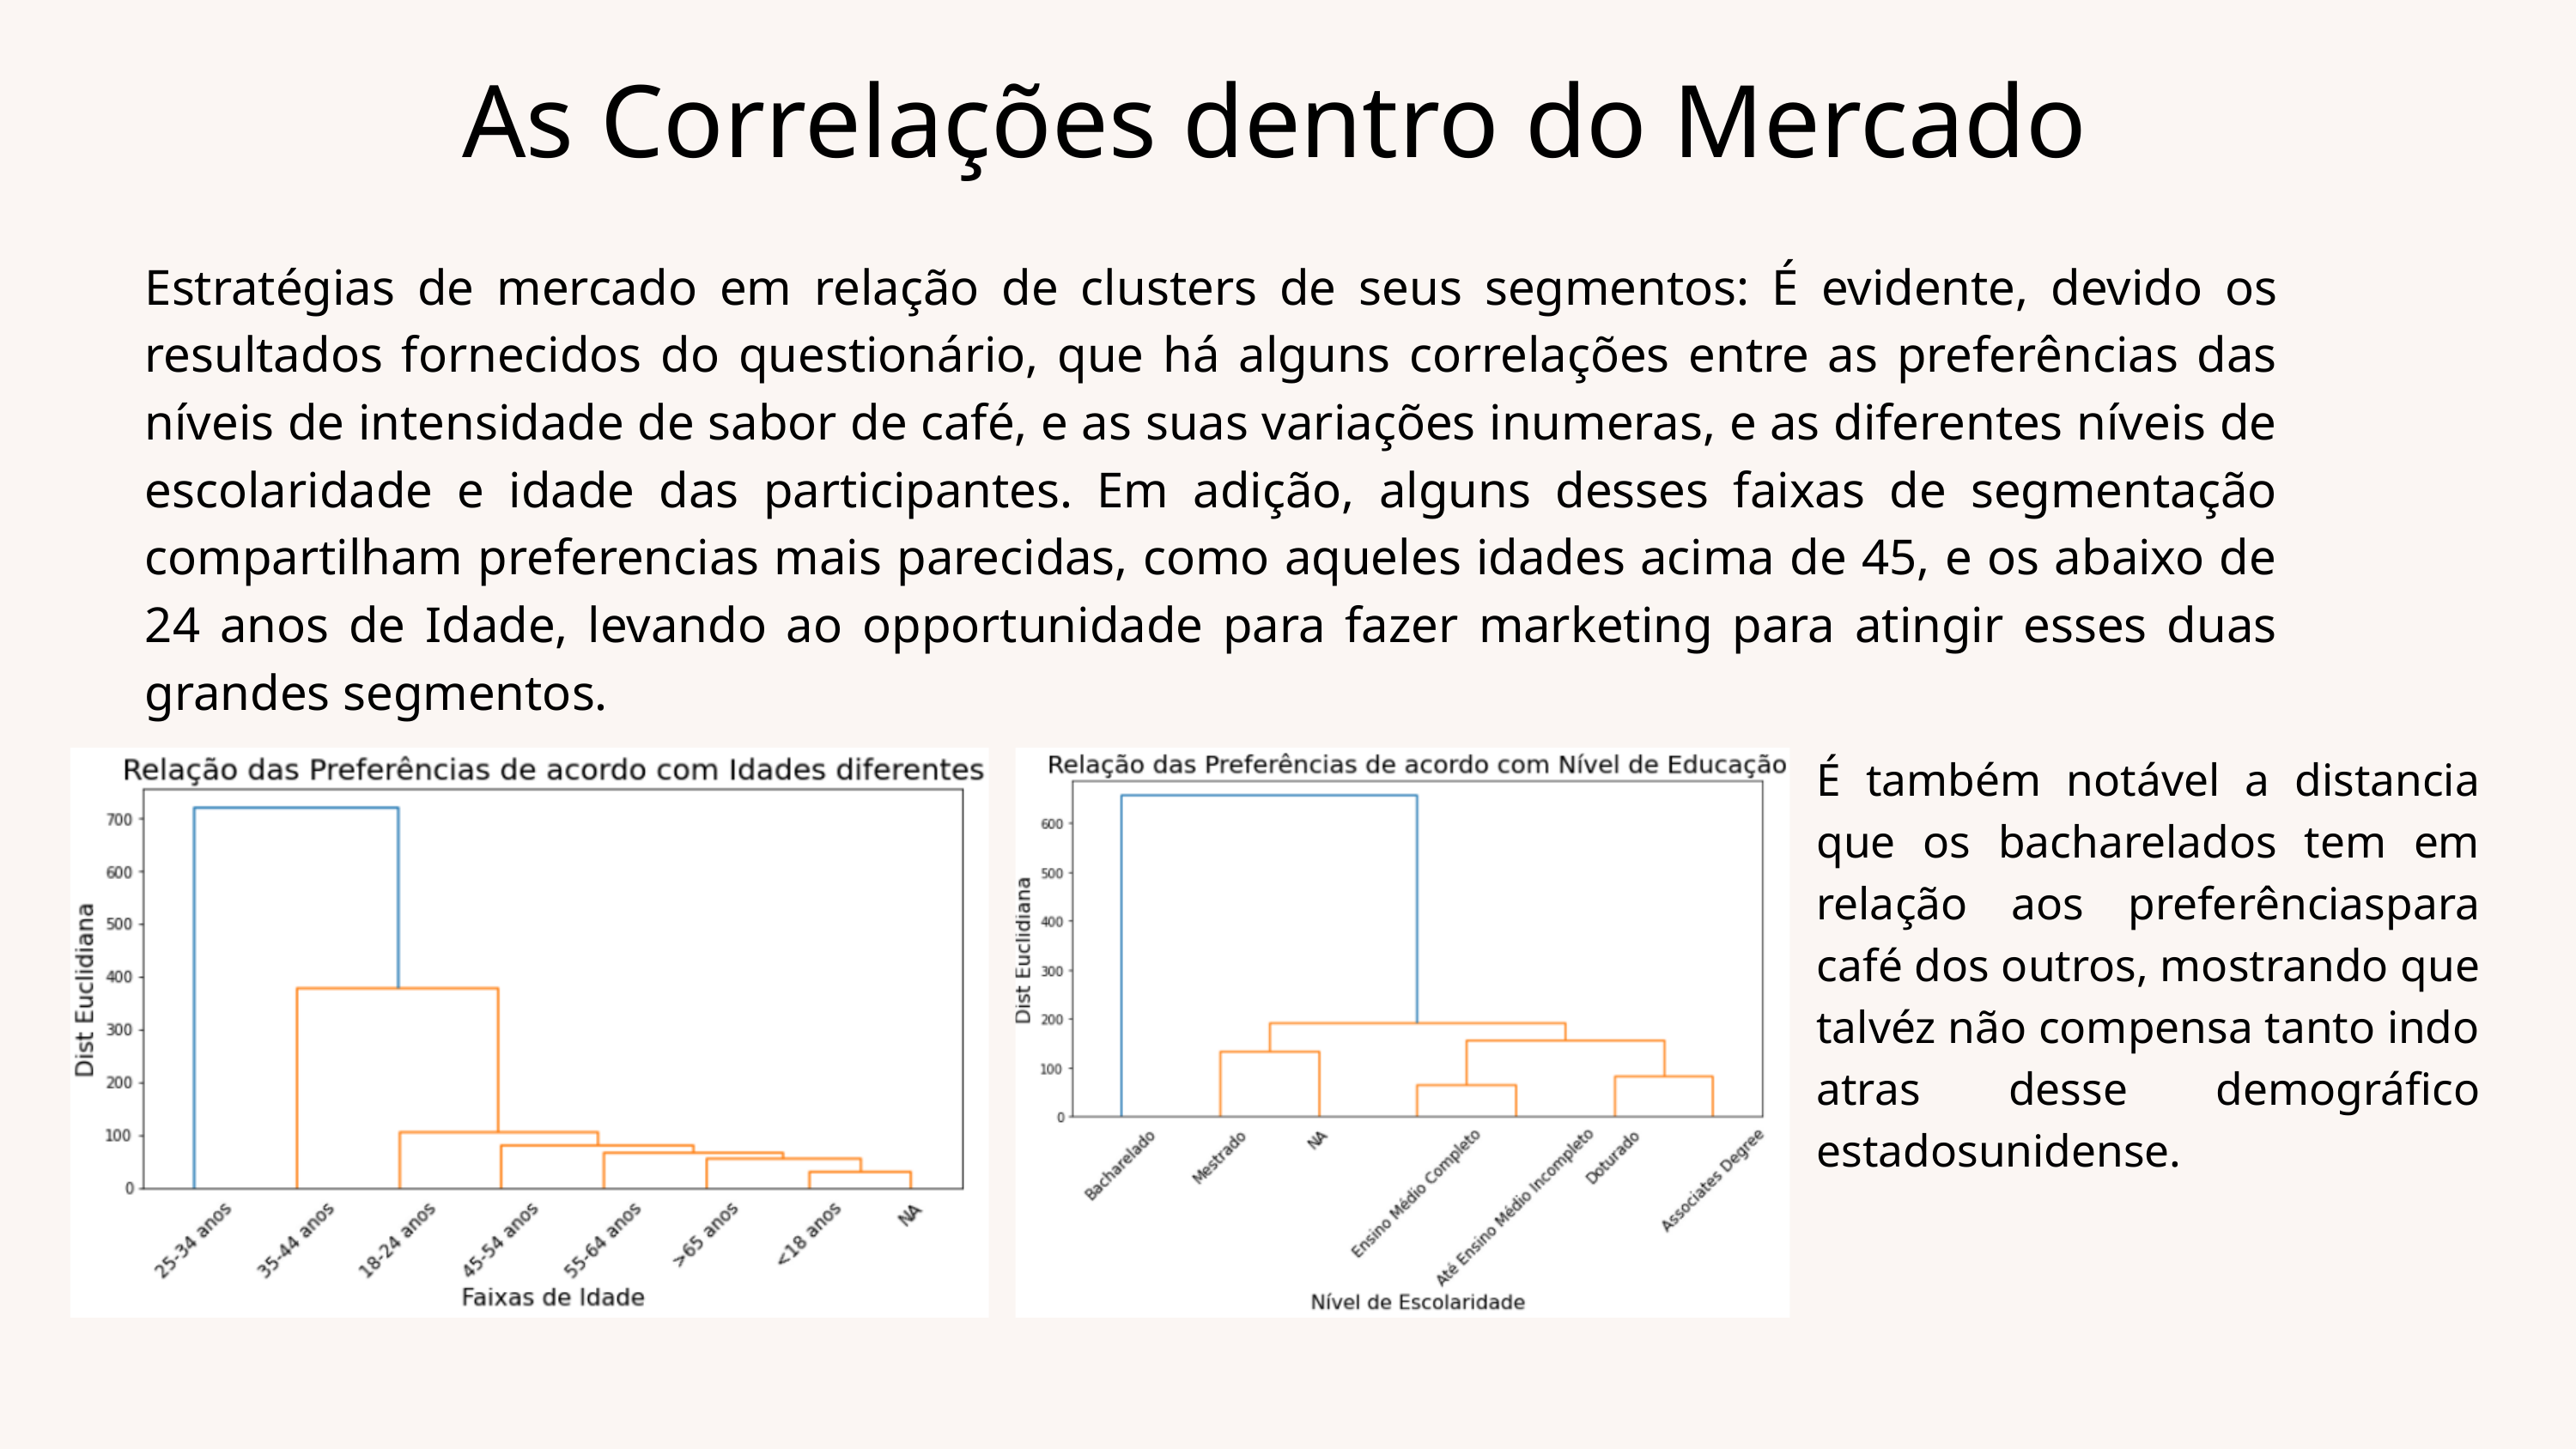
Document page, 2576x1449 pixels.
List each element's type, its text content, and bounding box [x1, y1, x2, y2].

text_box [1015, 943, 1790, 1318]
text_box Estratégias de mercado em relação de clusters de seus segmentos: É evidente, devido os resultados fornecidos do questionário, que há alguns correlações entre as preferências das níveis de intensidade de sabor de café, e as suas variações inumeras, e as diferentes níveis de escolaridade e idade das participantes. Em adição, alguns desses faixas de segmentação compartilham preferencias mais parecidas, como aqueles idades acima de 45, e os abaixo de 24 anos de Idade, levando ao opportunidade para fazer marketing para atingir esses duas grandes segmentos. [144, 247, 2278, 943]
text_box É também notável a distancia que os bacharelados tem em relação aos preferênciaspara café dos outros, mostrando que talvéz não compensa tanto indo atras desse demográfico estadosunidense. [1816, 743, 2482, 1364]
text_box As Correlações dentro do Mercado [417, 37, 2159, 178]
text_box [70, 748, 989, 1318]
